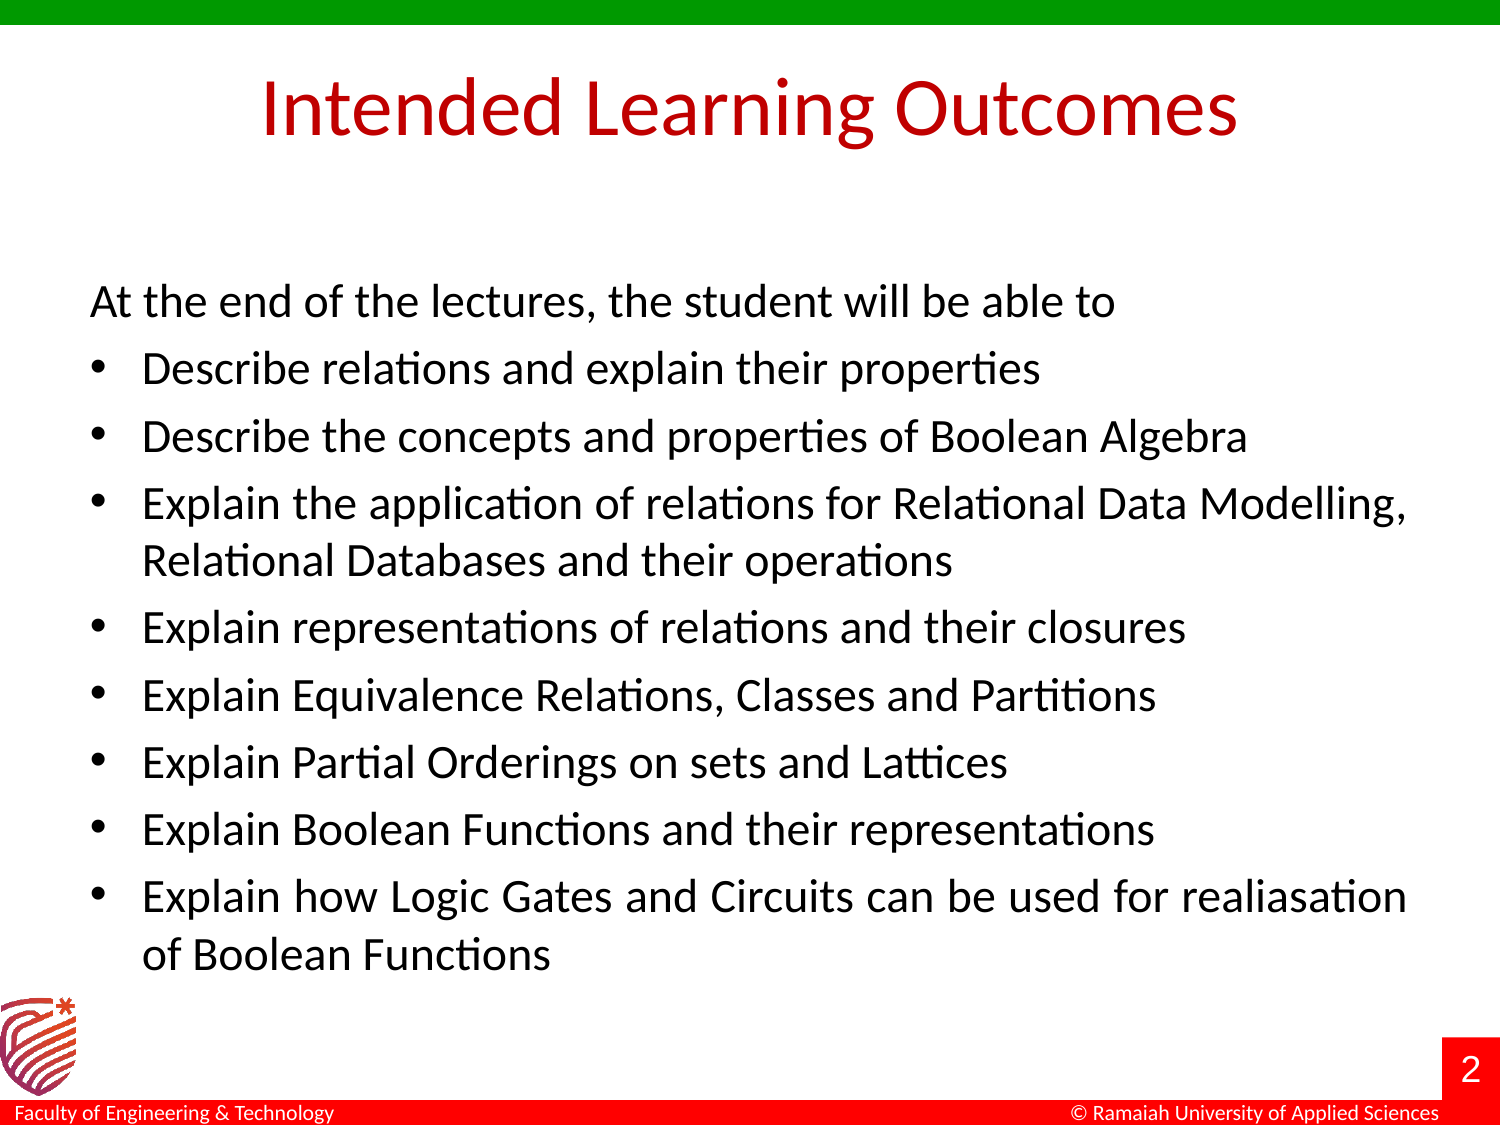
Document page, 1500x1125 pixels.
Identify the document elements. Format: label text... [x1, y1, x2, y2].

list At the end of the lectures, the student will be able to Describe relations and explain their properties Describe the concepts and properties of Boolean Algebra Explain the application of relations for Relational Data Modelling, Relational Databases and their operations Explain representations of relations and their closures Explain Equivalence Relations, Classes and Partitions Explain Partial Orderings on sets and Lattices Explain Boolean Functions and their representations Explain how Logic Gates and Circuits can be used for realiasation of Boolean Functions [75, 262, 1425, 1005]
title Intended Learning Outcomes [75, 45, 1425, 233]
picture [0, 997, 76, 1096]
